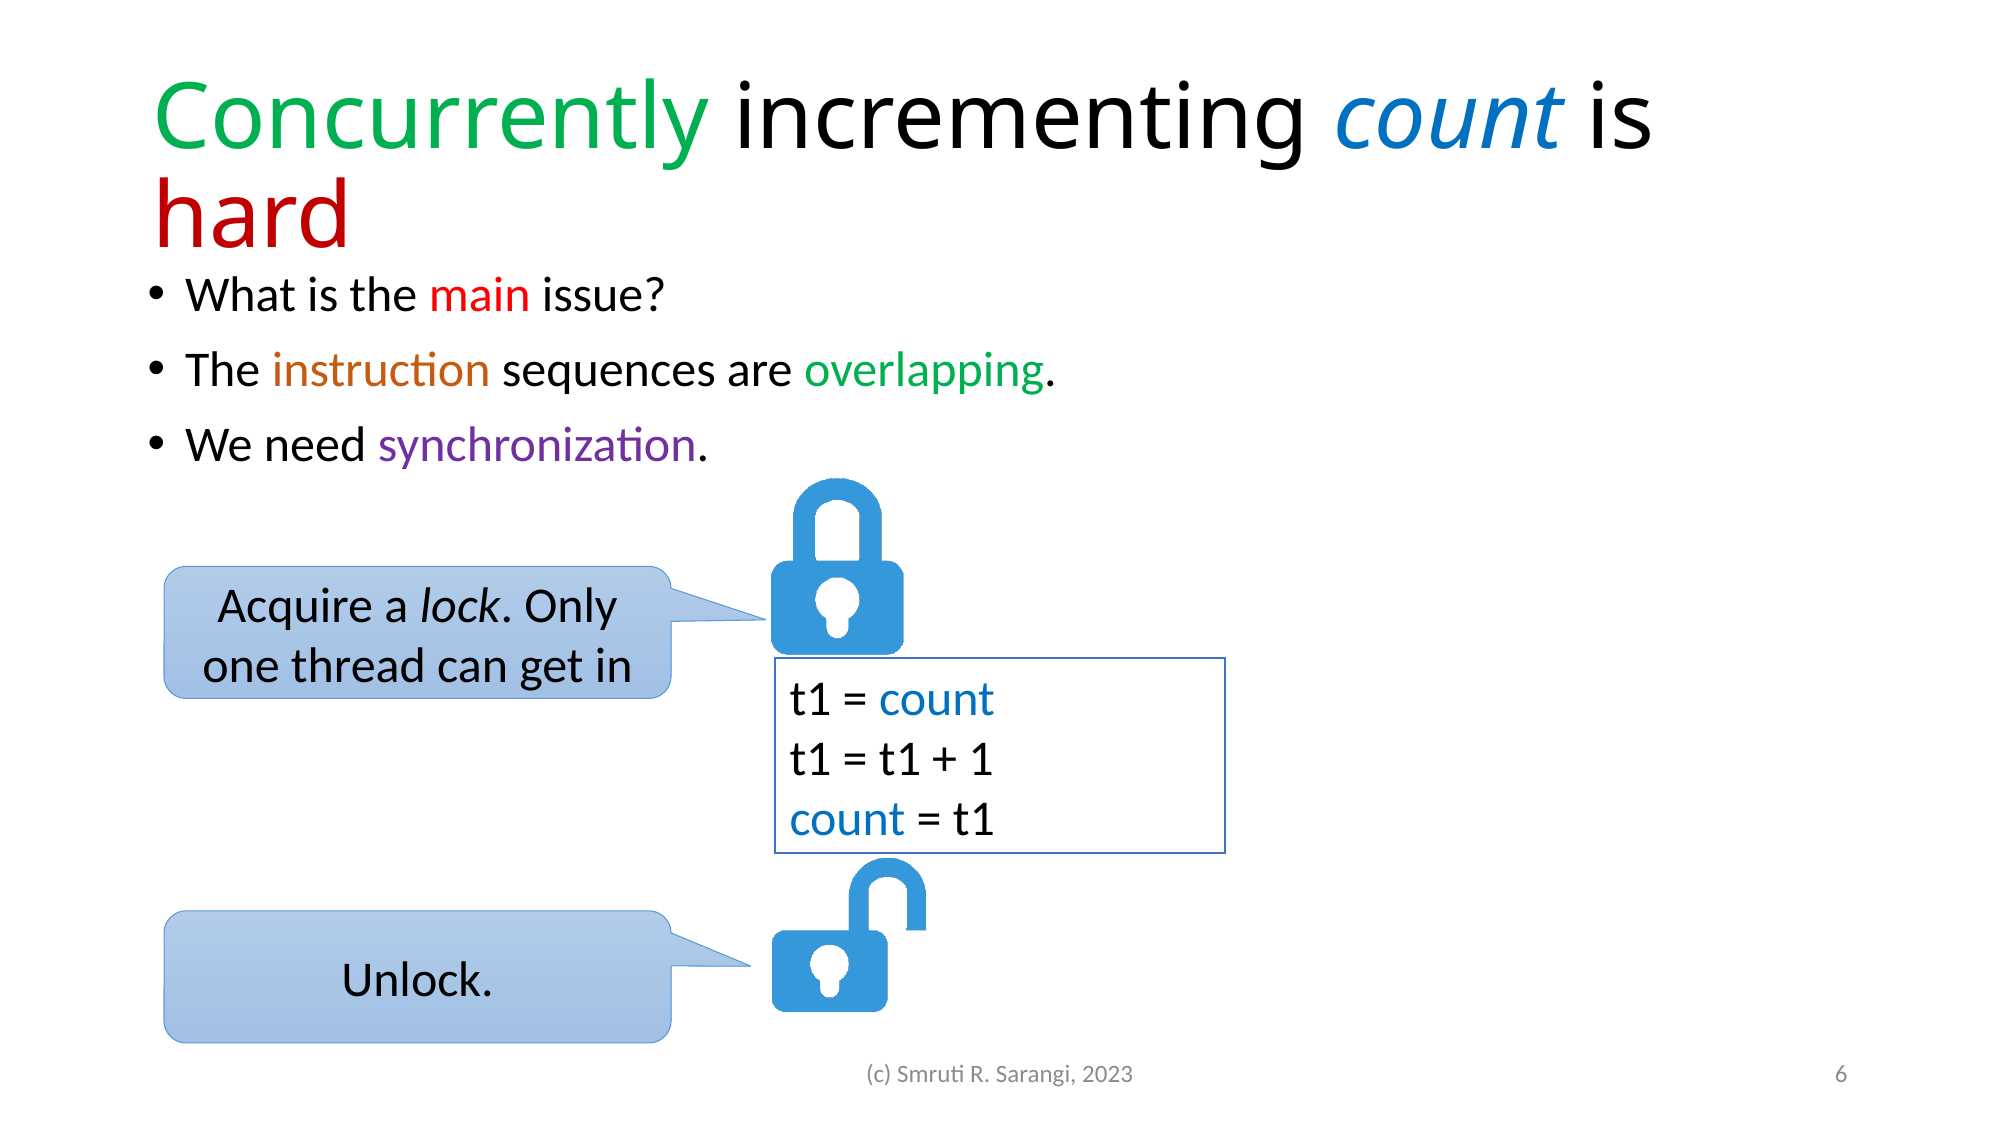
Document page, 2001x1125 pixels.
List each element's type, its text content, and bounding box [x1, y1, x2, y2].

title Concurrently incrementing count is hard [137, 59, 1863, 278]
text_box Unlock. [163, 910, 752, 1044]
list What is the main issue? The instruction sequences are overlapping. We need synchronization. [132, 261, 1858, 496]
text_box t1 = count t1 = t1 + 1 count = t1 [774, 657, 1226, 854]
picture [745, 474, 929, 658]
slide_number 6 [1412, 1042, 1863, 1103]
text_box Acquire a lock. Only one thread can get in [163, 565, 745, 699]
footer (c) Smruti R. Sarangi, 2023 [662, 1042, 1338, 1103]
picture [768, 854, 929, 1016]
